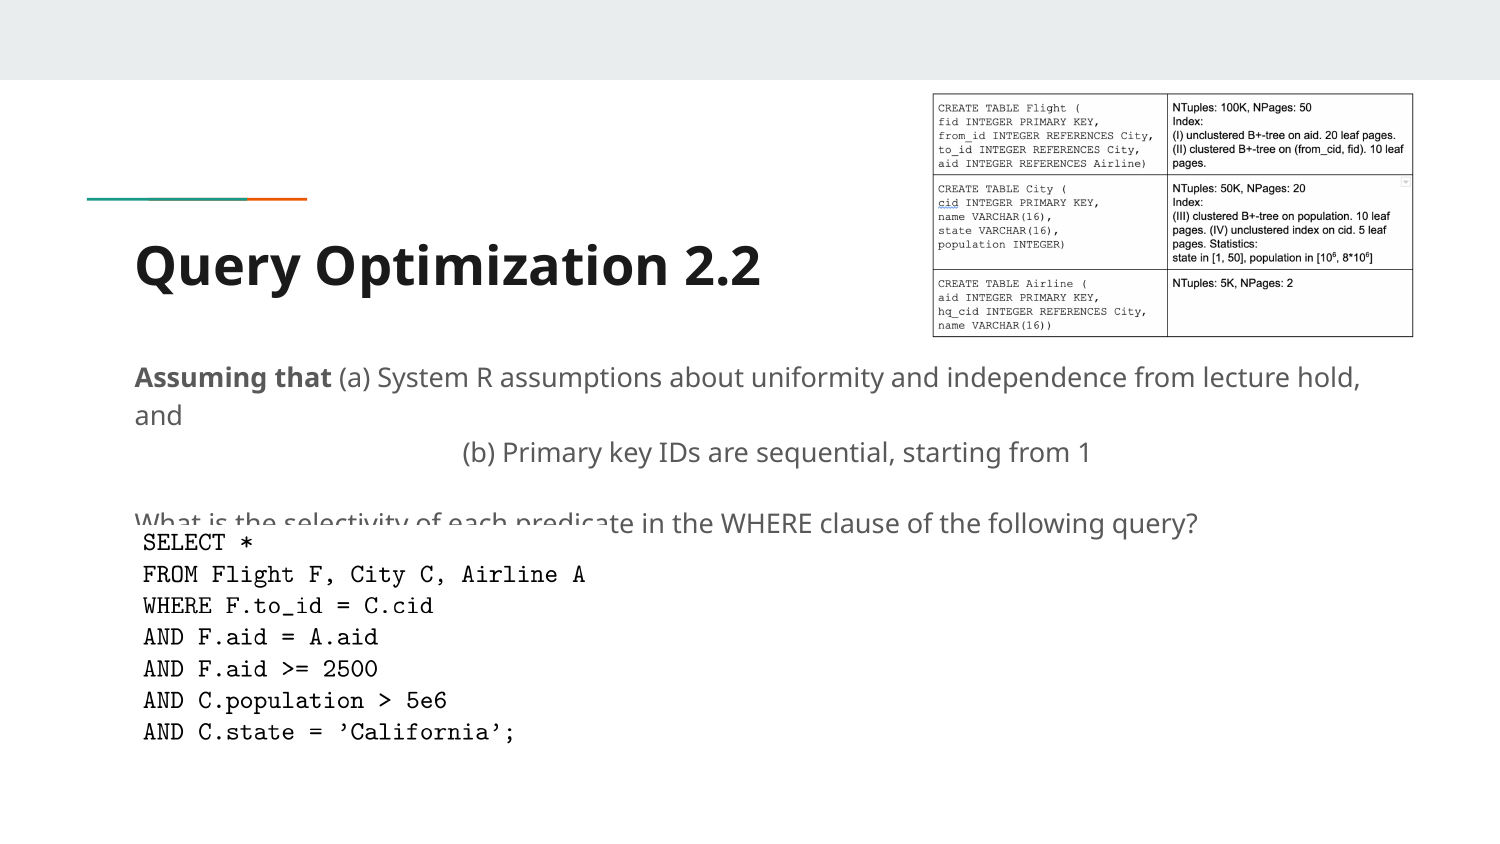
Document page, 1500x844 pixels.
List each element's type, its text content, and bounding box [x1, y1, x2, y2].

list Assuming that (a) System R assumptions about uniformity and independence from lecture hold, and (b) Primary key IDs are sequential, starting from 1 What is the selectivity of each predicate in the WHERE clause of the following query? [119, 341, 1381, 712]
picture [132, 524, 611, 760]
picture [930, 91, 1417, 342]
title Query Optimization 2.2 [119, 216, 925, 305]
